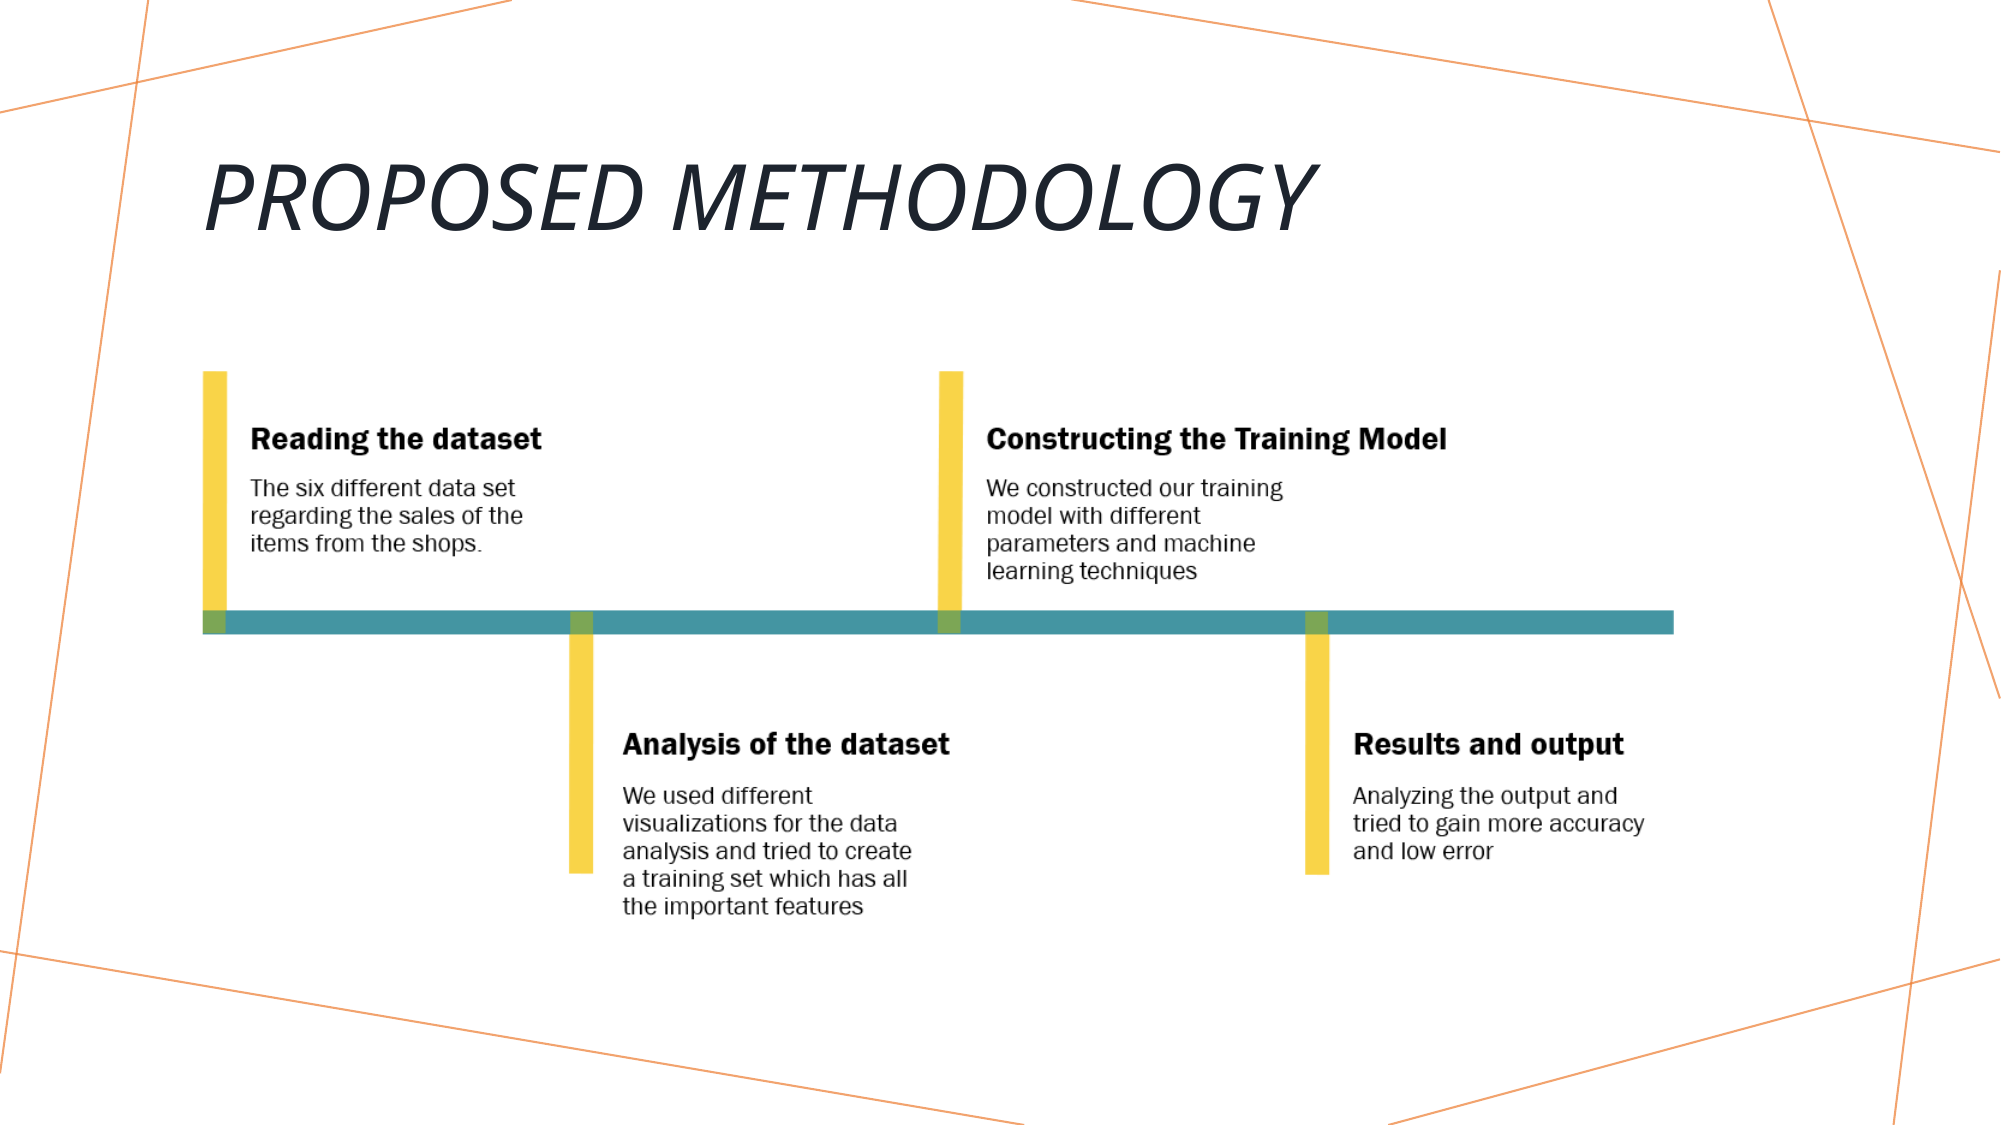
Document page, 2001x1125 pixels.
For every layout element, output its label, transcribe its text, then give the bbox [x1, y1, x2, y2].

title Proposed methodology [187, 87, 1813, 315]
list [132, 292, 1722, 953]
